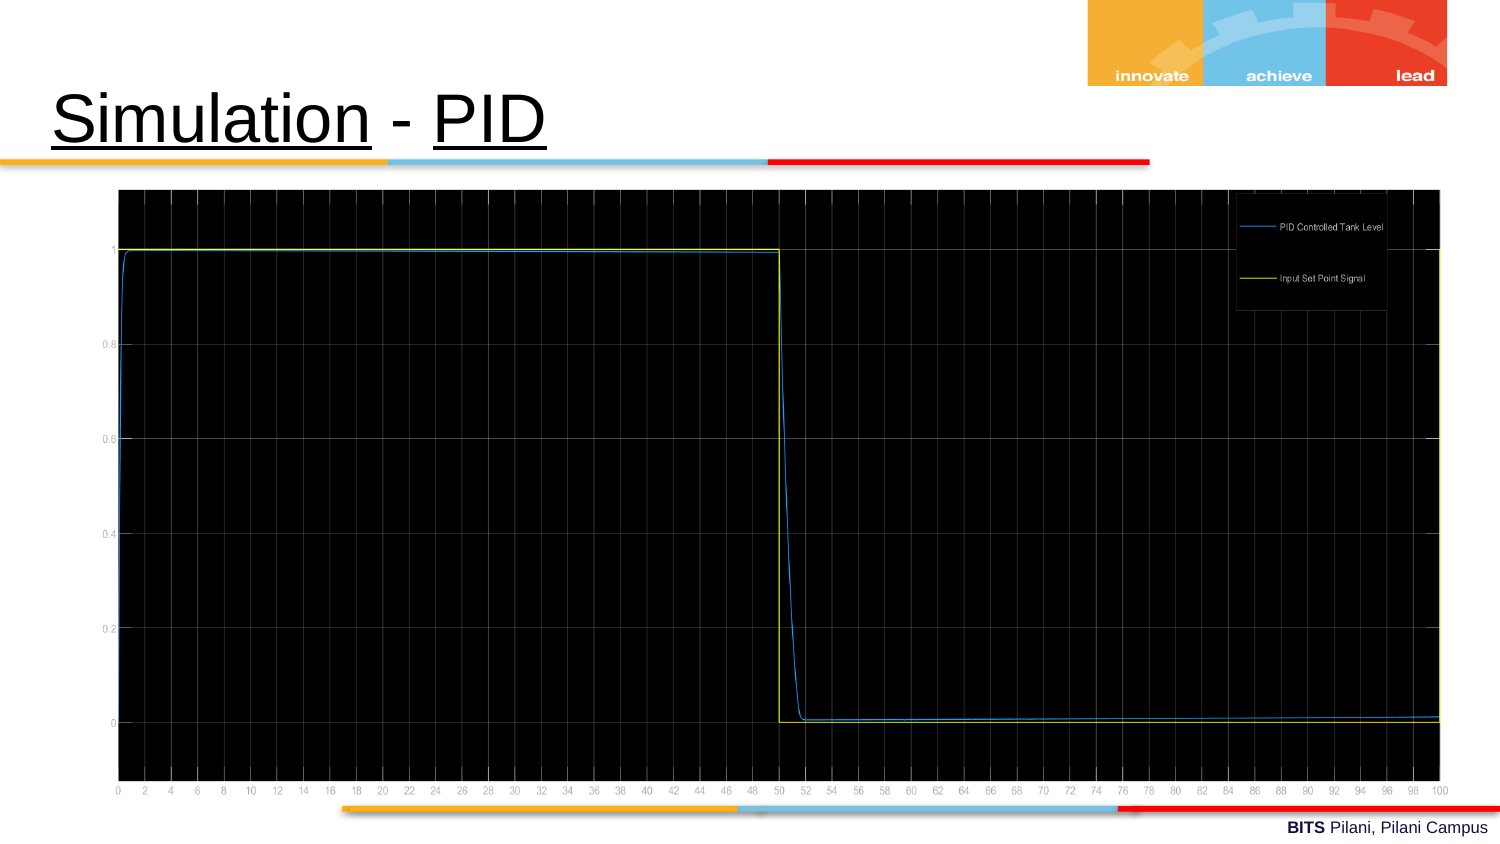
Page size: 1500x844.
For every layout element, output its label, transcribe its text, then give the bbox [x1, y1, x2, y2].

title Simulation - PID [51, 72, 1449, 167]
picture [1087, 0, 1448, 72]
picture [100, 188, 1450, 797]
